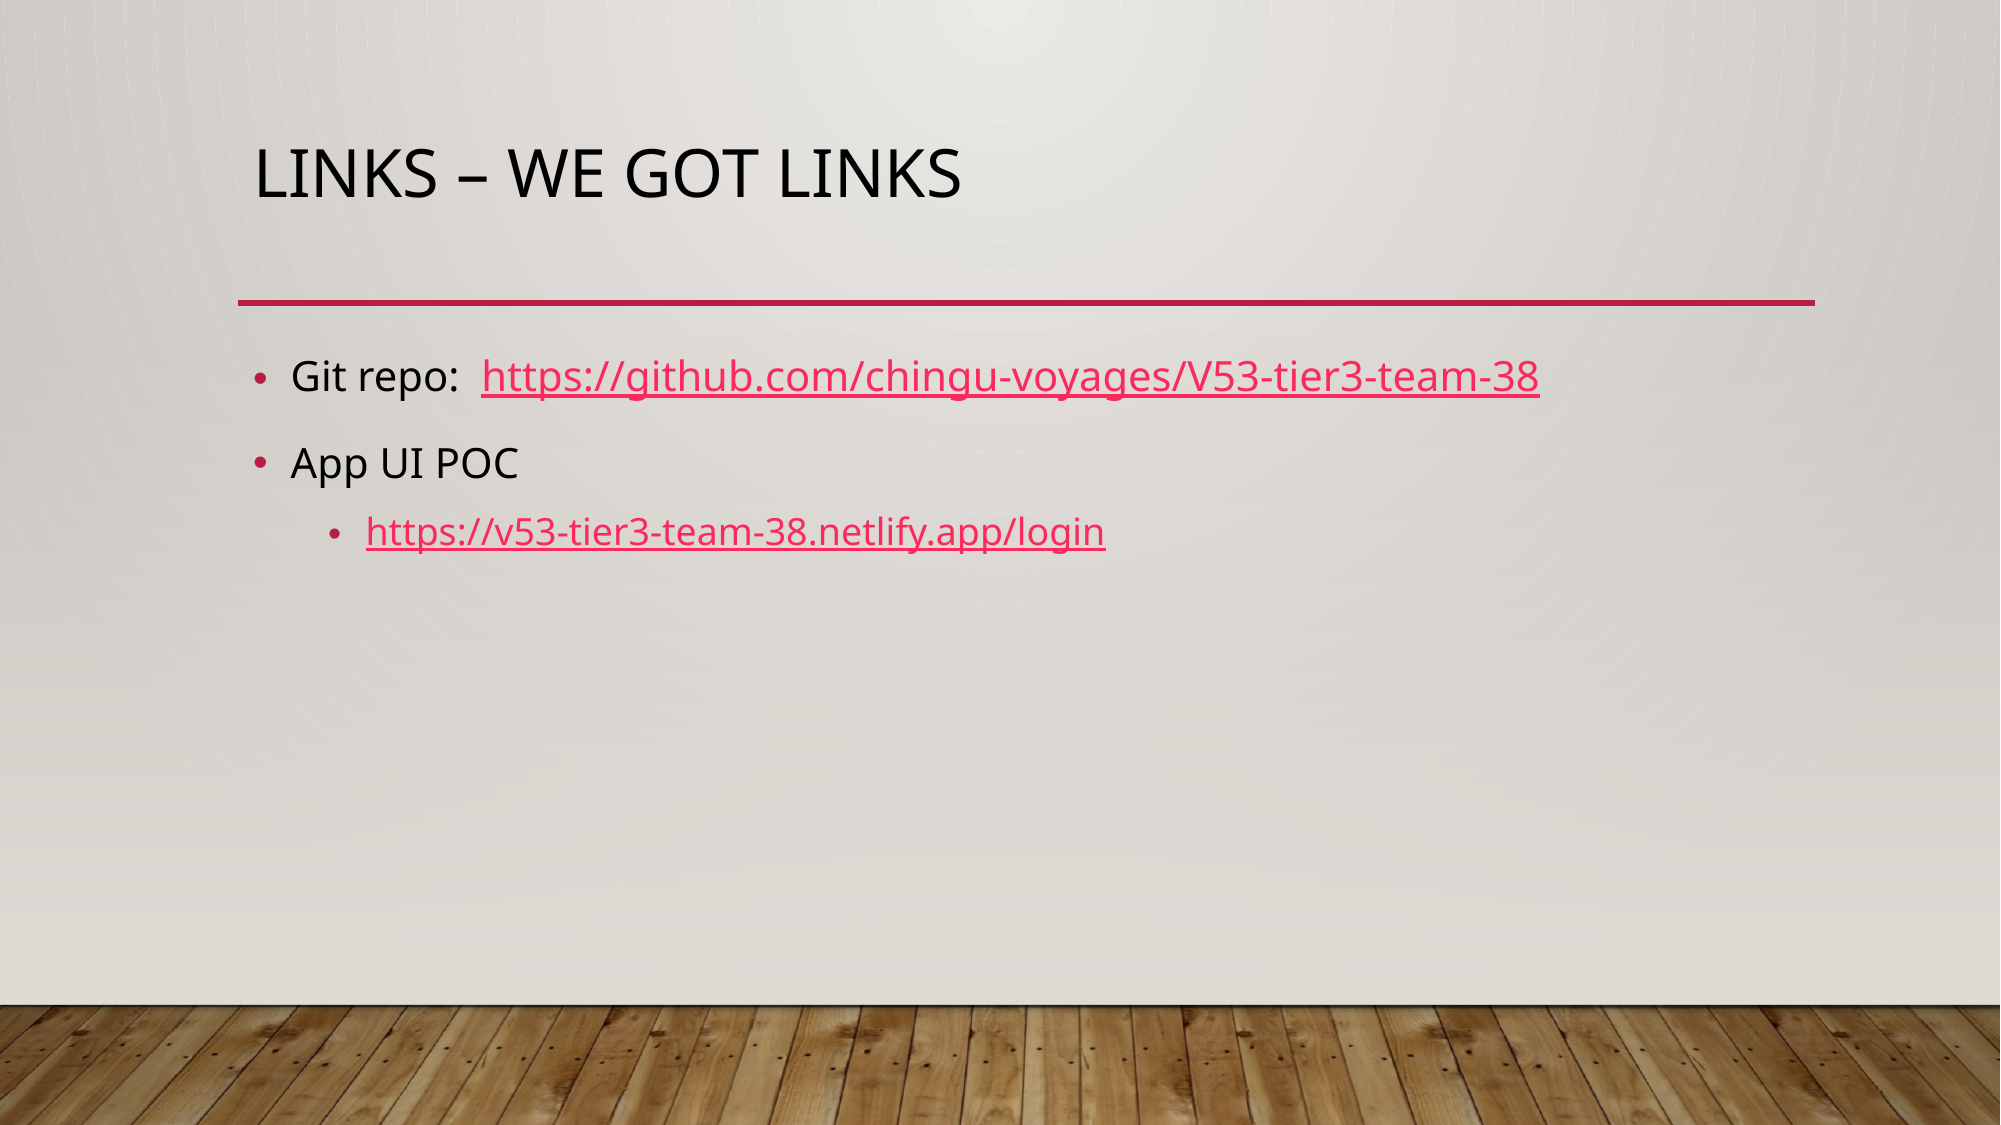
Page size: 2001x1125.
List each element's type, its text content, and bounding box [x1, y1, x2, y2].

list Git repo: https://github.com/chingu-voyages/V53-tier3-team-38 App UI POC https://v53-tier3-team-38.netlify.app/login [238, 330, 1814, 897]
title Links – we got links [238, 131, 1814, 305]
picture [0, 1005, 2000, 1125]
